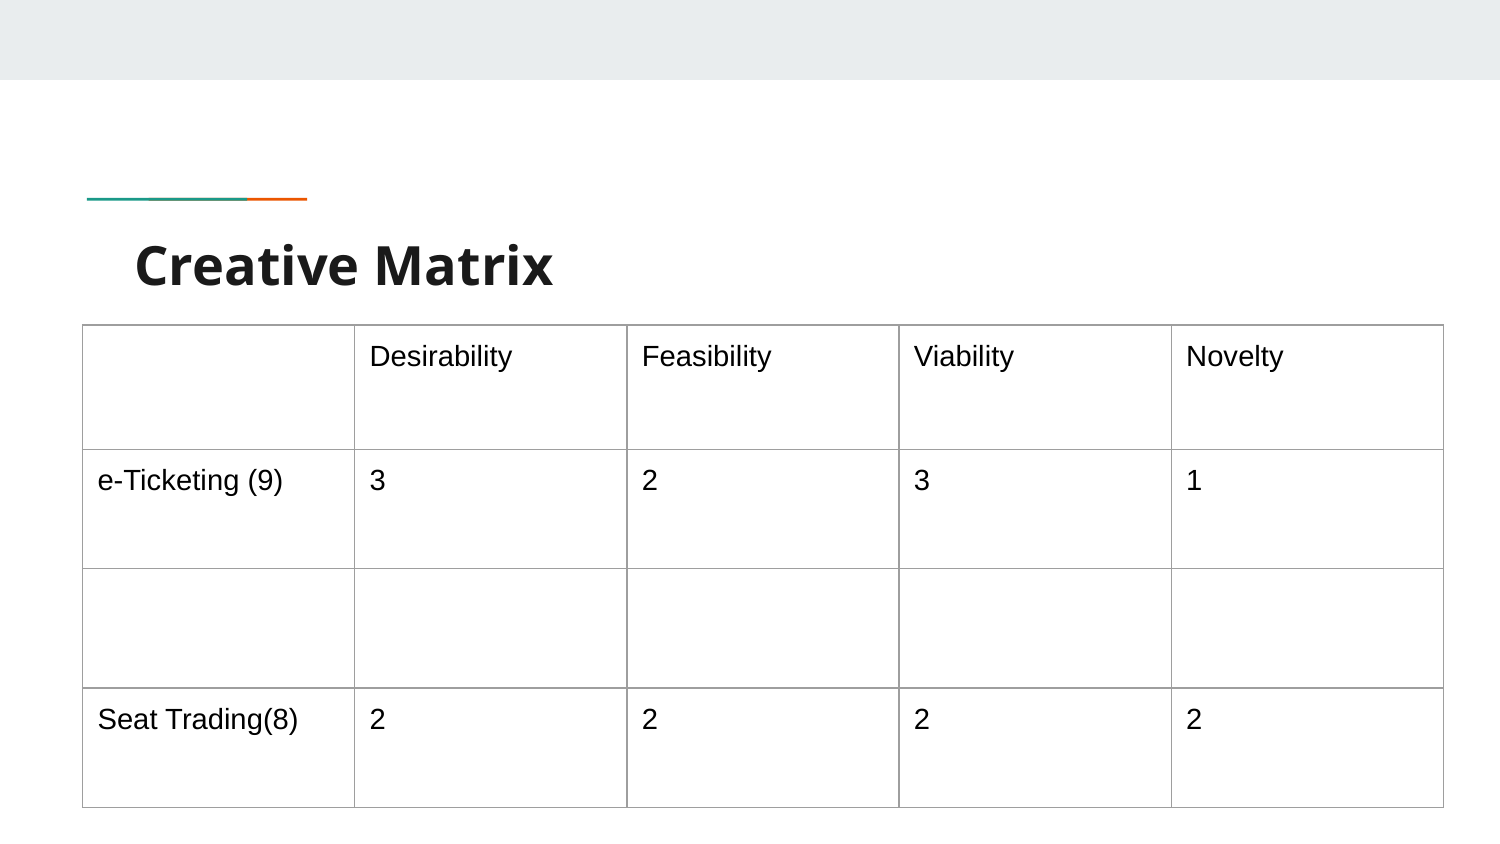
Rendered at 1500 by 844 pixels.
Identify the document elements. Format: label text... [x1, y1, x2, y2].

table_header Feasibility [628, 326, 898, 449]
table_cell [1172, 569, 1443, 687]
table_cell 2 [355, 689, 626, 807]
table_cell 3 [355, 450, 626, 568]
table_header Novelty [1172, 326, 1443, 449]
table_cell [900, 569, 1171, 687]
table_header [83, 326, 354, 449]
table_header Desirability [355, 326, 626, 449]
table_cell [83, 569, 354, 687]
table_cell 2 [628, 450, 898, 568]
table_cell [355, 569, 626, 687]
table_cell 1 [1172, 450, 1443, 568]
table_cell [628, 569, 898, 687]
title Creative Matrix [119, 216, 1381, 305]
table_header Viability [900, 326, 1171, 449]
table_cell e-Ticketing (9) [83, 450, 354, 568]
table_cell 2 [1172, 689, 1443, 807]
table_cell 3 [900, 450, 1171, 568]
table_cell 2 [628, 689, 898, 807]
table_cell 2 [900, 689, 1171, 807]
table_cell Seat Trading(8) [83, 689, 354, 807]
